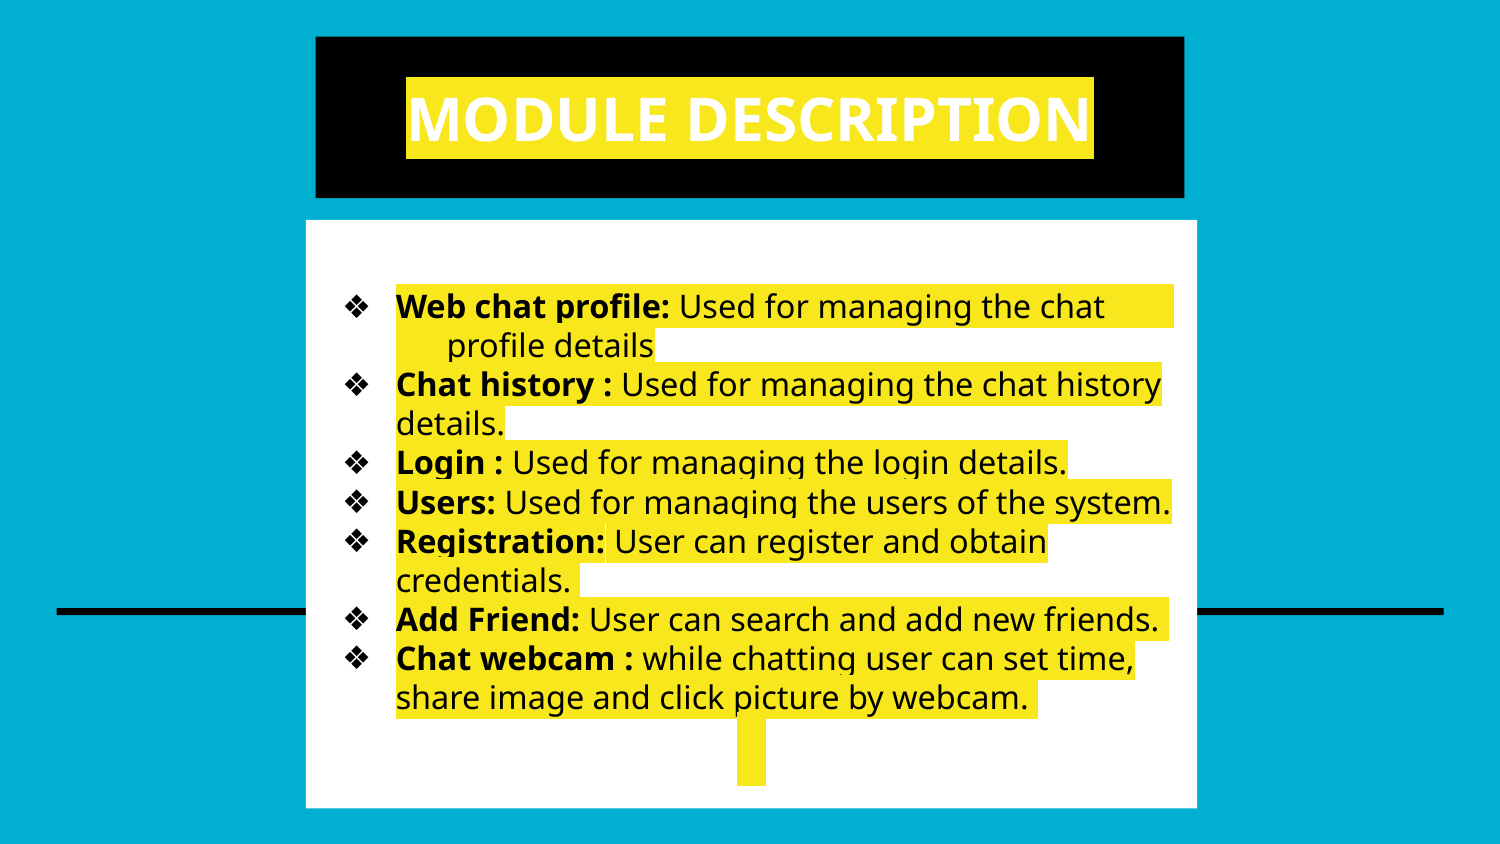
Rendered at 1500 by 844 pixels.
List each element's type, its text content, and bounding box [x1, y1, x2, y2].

title Web chat profile: Used for managing the chat profile details Chat history : Used for managing the chat history details. Login : Used for managing the login details. Users: Used for managing the users of the system. Registration: User can register and obtain credentials. Add Friend: User can search and add new friends. Chat webcam : while chatting user can set time, share image and click picture by webcam. [305, 219, 1198, 809]
title MODULE DESCRIPTION [315, 36, 1185, 199]
